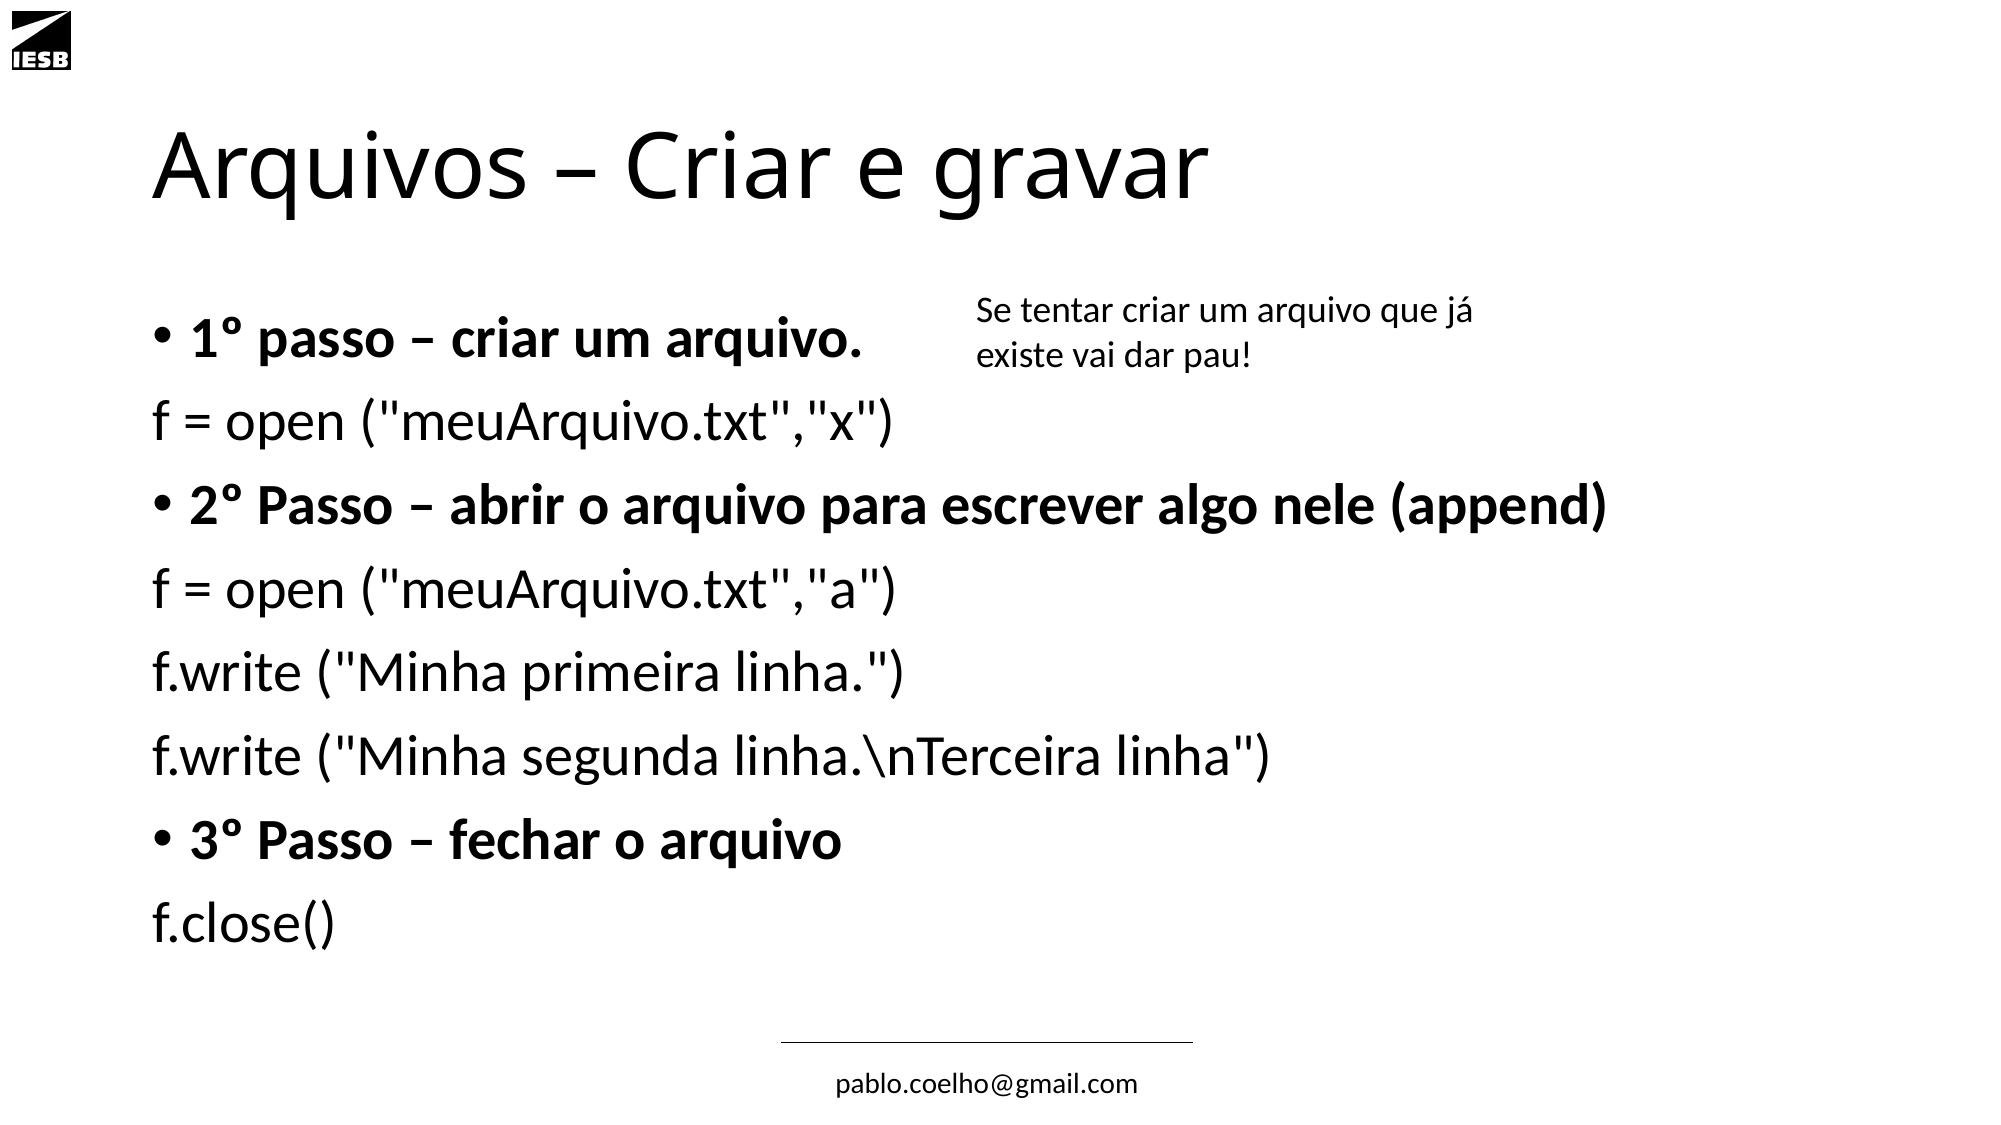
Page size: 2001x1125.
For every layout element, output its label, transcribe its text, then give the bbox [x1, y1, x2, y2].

title Arquivos – Criar e gravar [137, 59, 1863, 278]
text_box Se tentar criar um arquivo que já existe vai dar pau! [961, 277, 1569, 382]
list 1º passo – criar um arquivo. f = open ("meuArquivo.txt","x") 2º Passo – abrir o arquivo para escrever algo nele (append) f = open ("meuArquivo.txt","a") f.write ("Minha primeira linha.") f.write ("Minha segunda linha.\nTerceira linha") 3º Passo – fechar o arquivo f.close() [137, 299, 1863, 1014]
